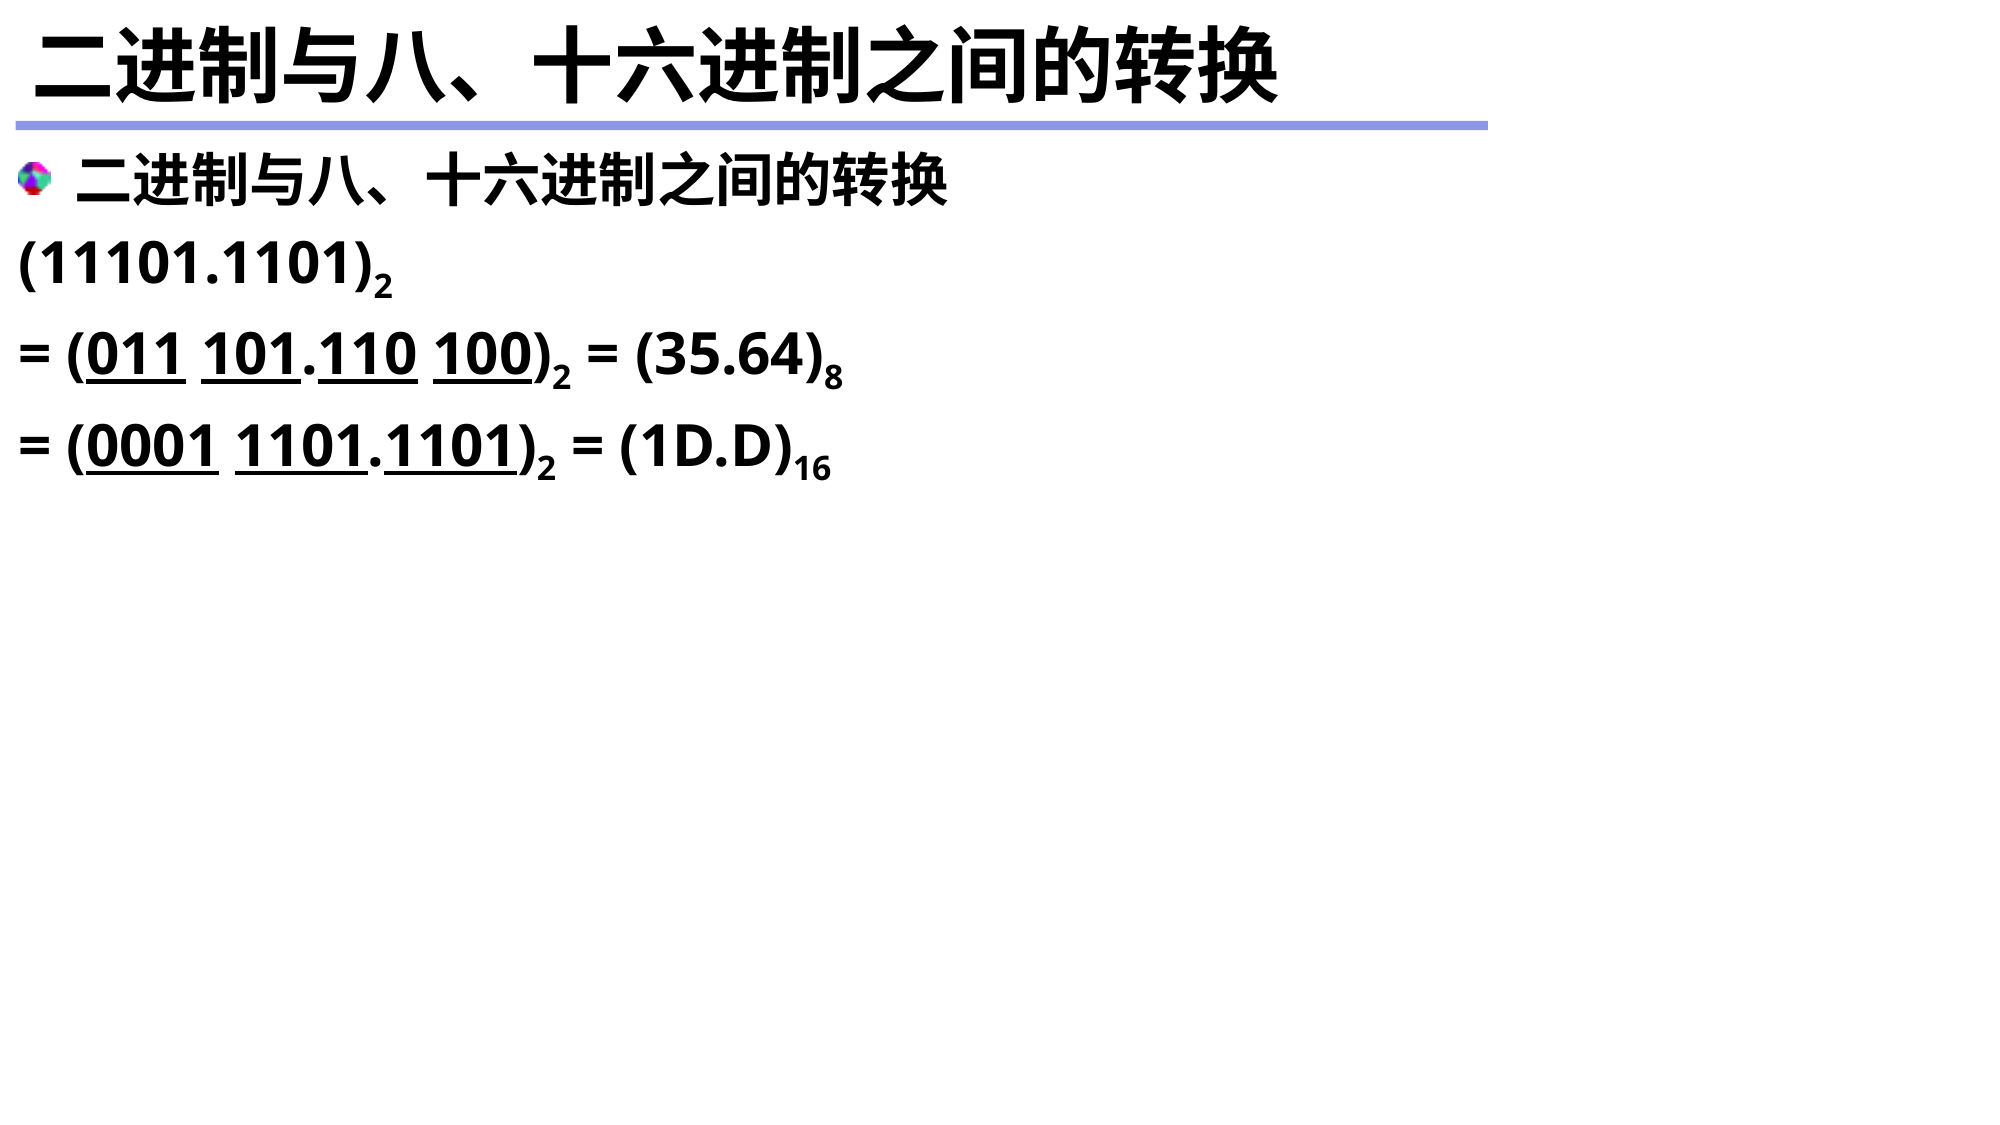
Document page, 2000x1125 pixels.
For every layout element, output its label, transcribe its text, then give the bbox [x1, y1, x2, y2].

list 二进制与八、十六进制之间的转换 (11101.1101)2 = (011 101.110 100)2 = (35.64)8 = (0001 1101.1101)2 = (1D.D)16 [15, 141, 1984, 1118]
picture [18, 162, 51, 195]
title 二进制与八、十六进制之间的转换 [16, 12, 1984, 114]
